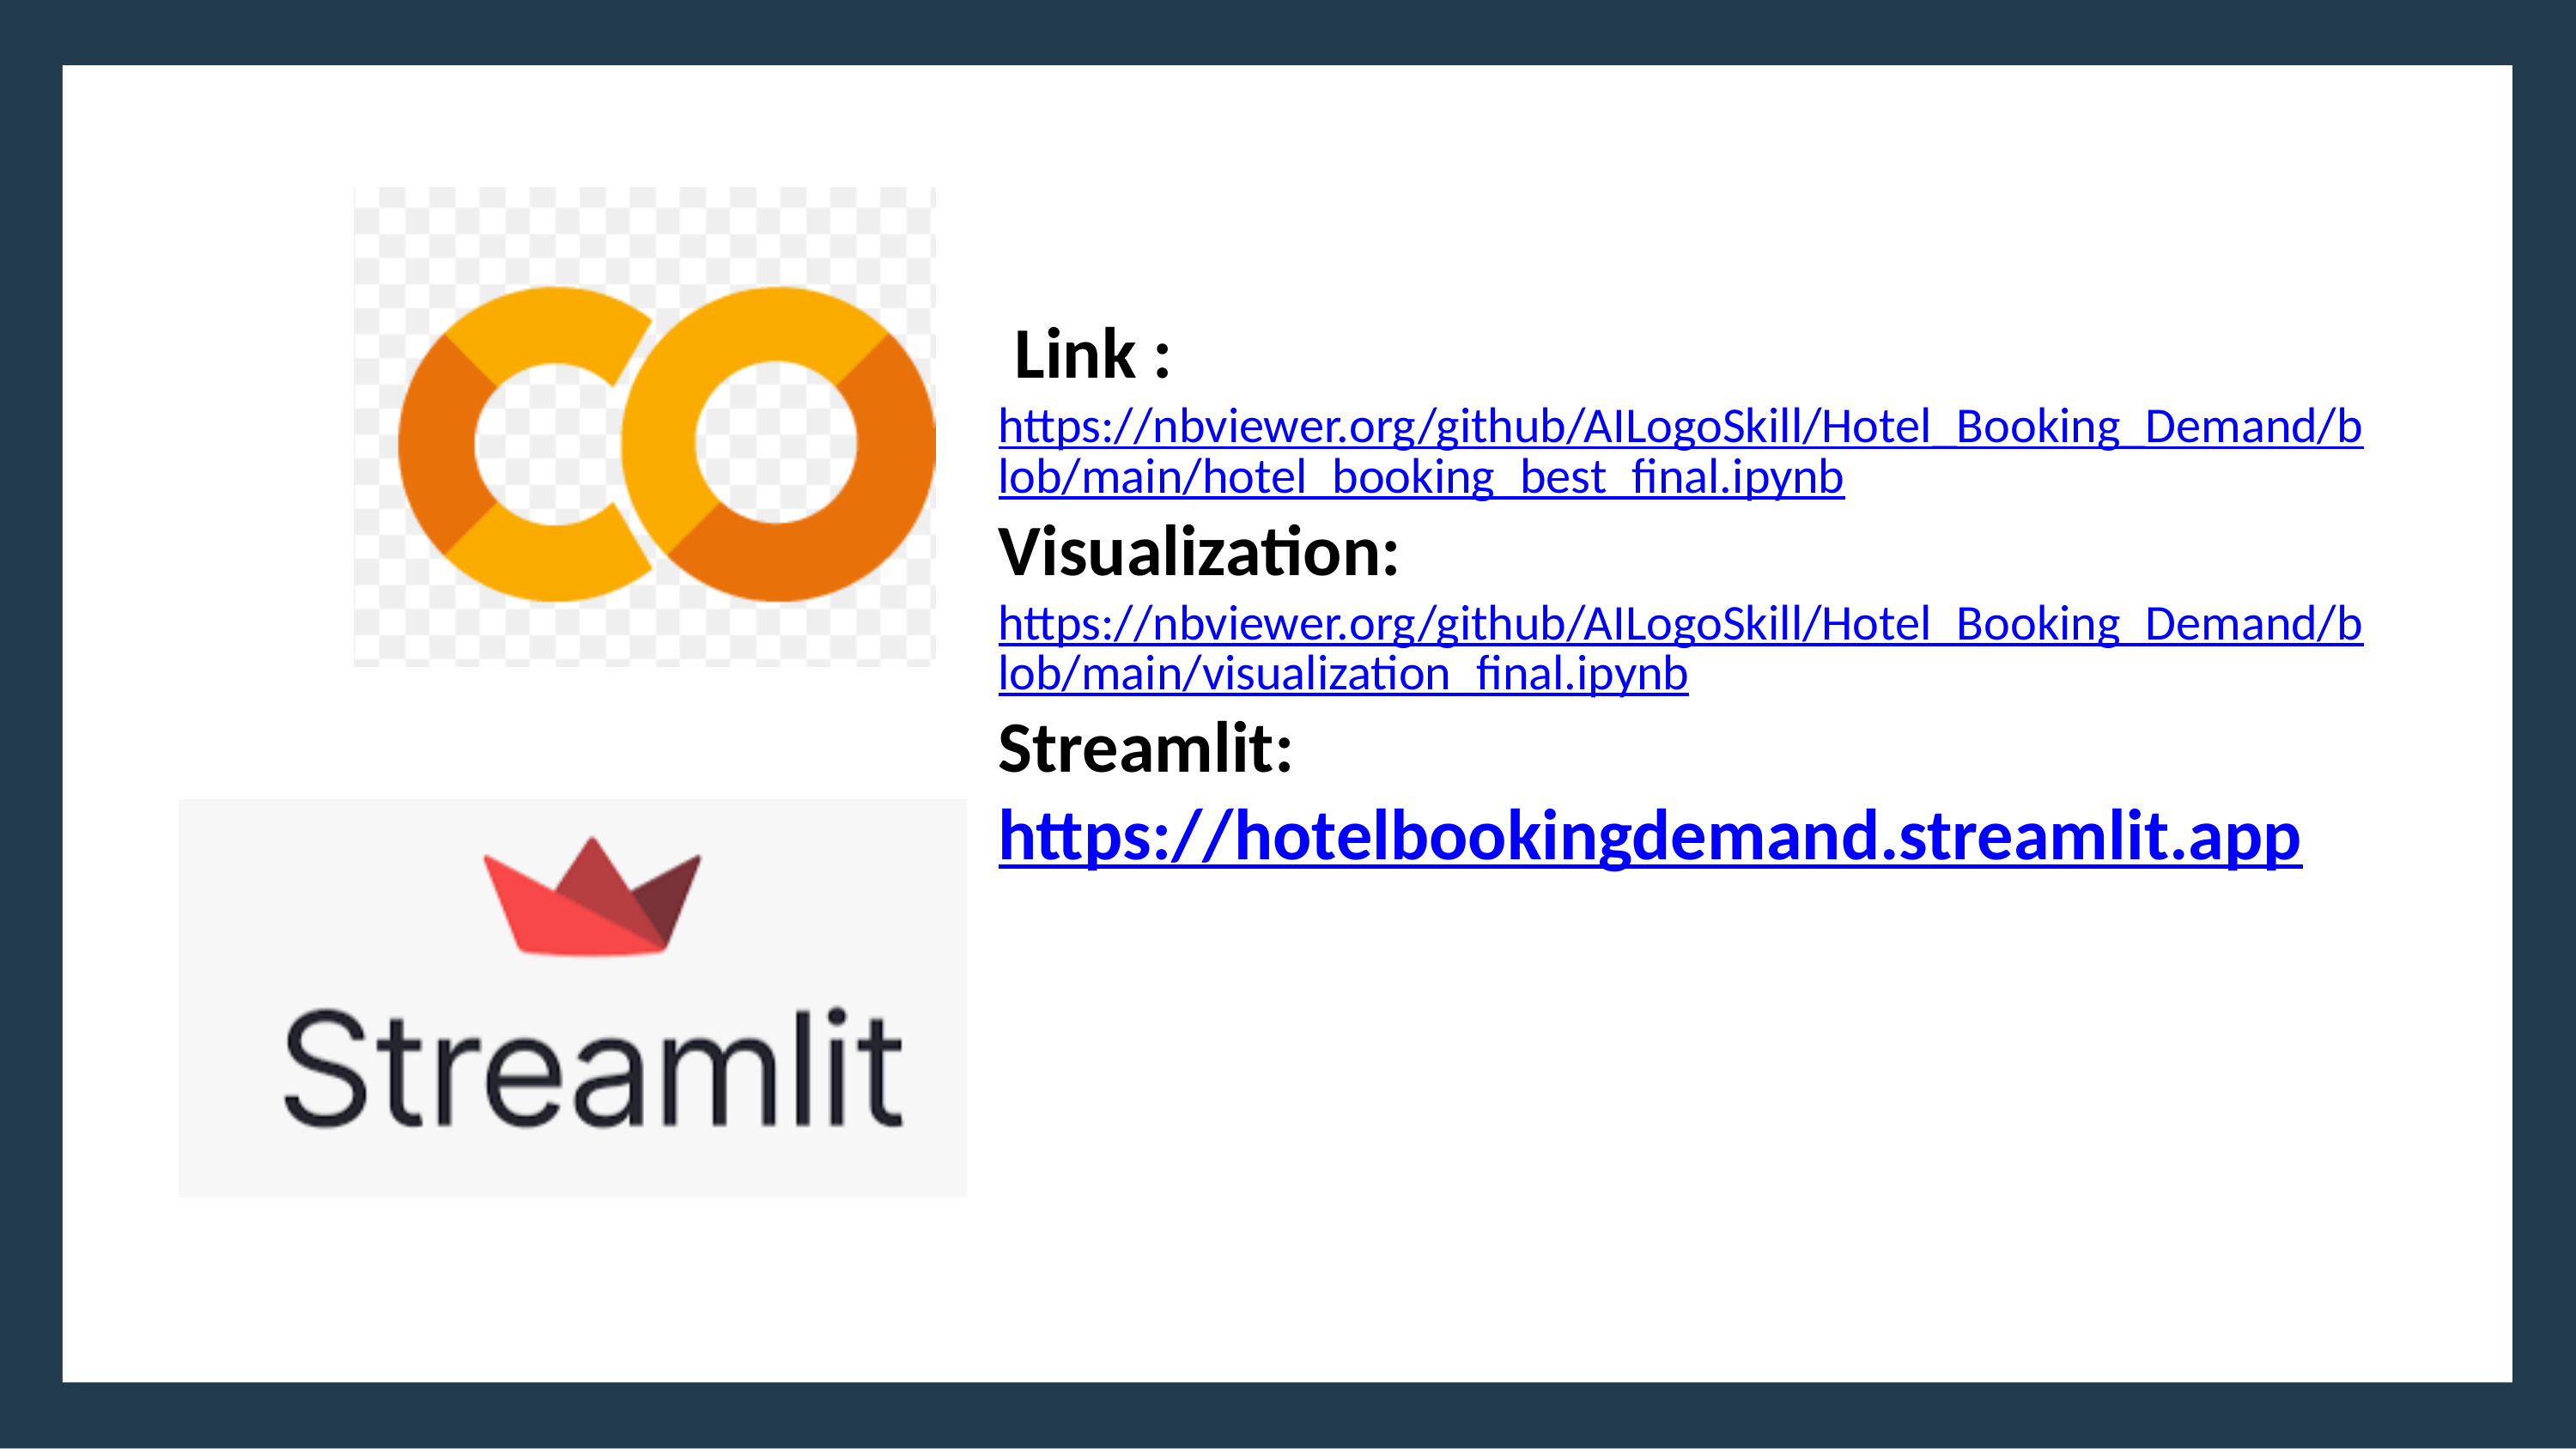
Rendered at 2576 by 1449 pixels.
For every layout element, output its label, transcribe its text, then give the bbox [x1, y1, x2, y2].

picture [354, 187, 936, 667]
list Link : https://nbviewer.org/github/AILogoSkill/Hotel_Booking_Demand/blob/main/hotel_booking_best_final.ipynb Visualization: https://nbviewer.org/github/AILogoSkill/Hotel_Booking_Demand/blob/main/visualization_final.ipynb Streamlit: https://hotelbookingdemand.streamlit.app [998, 306, 2372, 1251]
picture [179, 798, 968, 1197]
